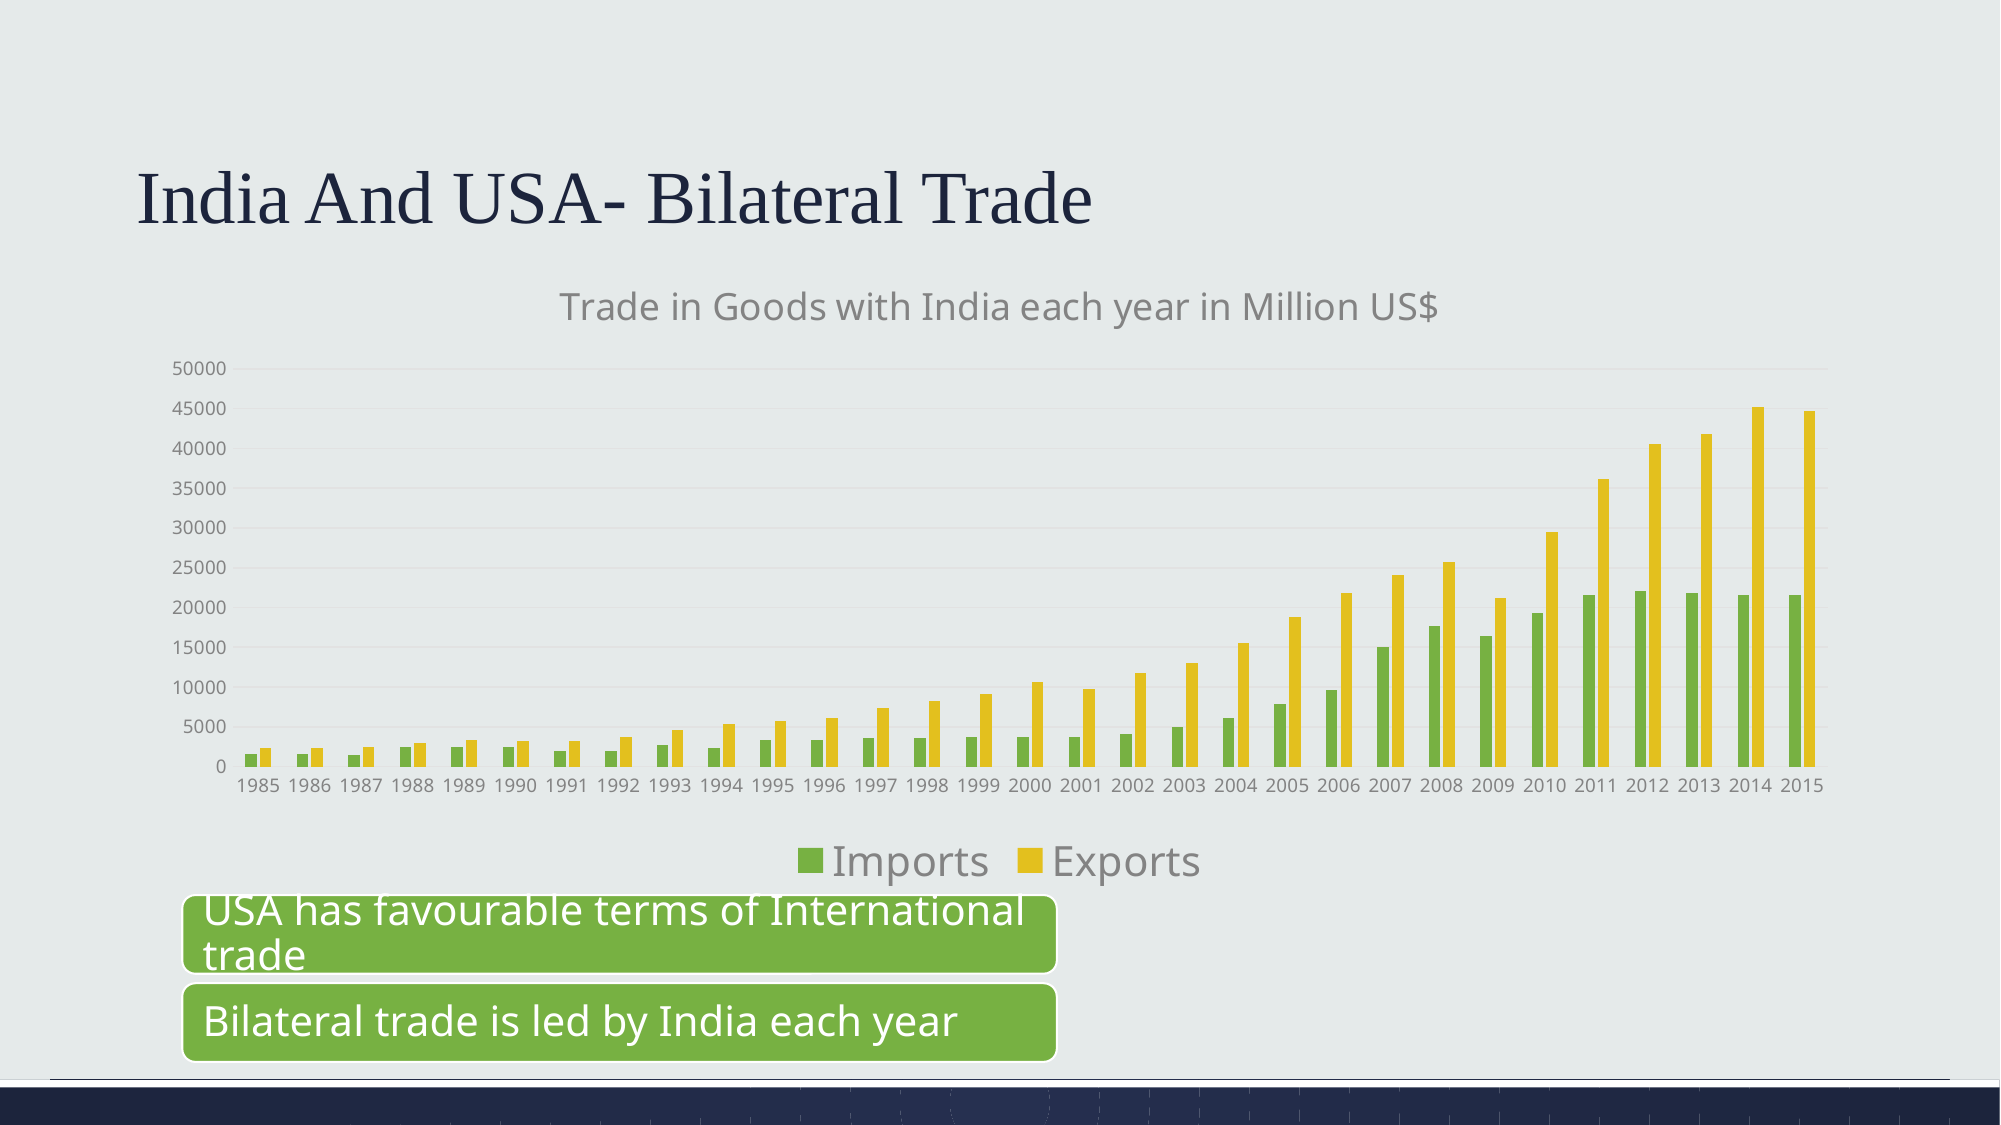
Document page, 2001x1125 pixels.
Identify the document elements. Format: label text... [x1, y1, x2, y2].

chart [137, 247, 1863, 898]
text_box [182, 853, 1057, 1103]
title India And USA- Bilateral Trade [121, 29, 1847, 248]
